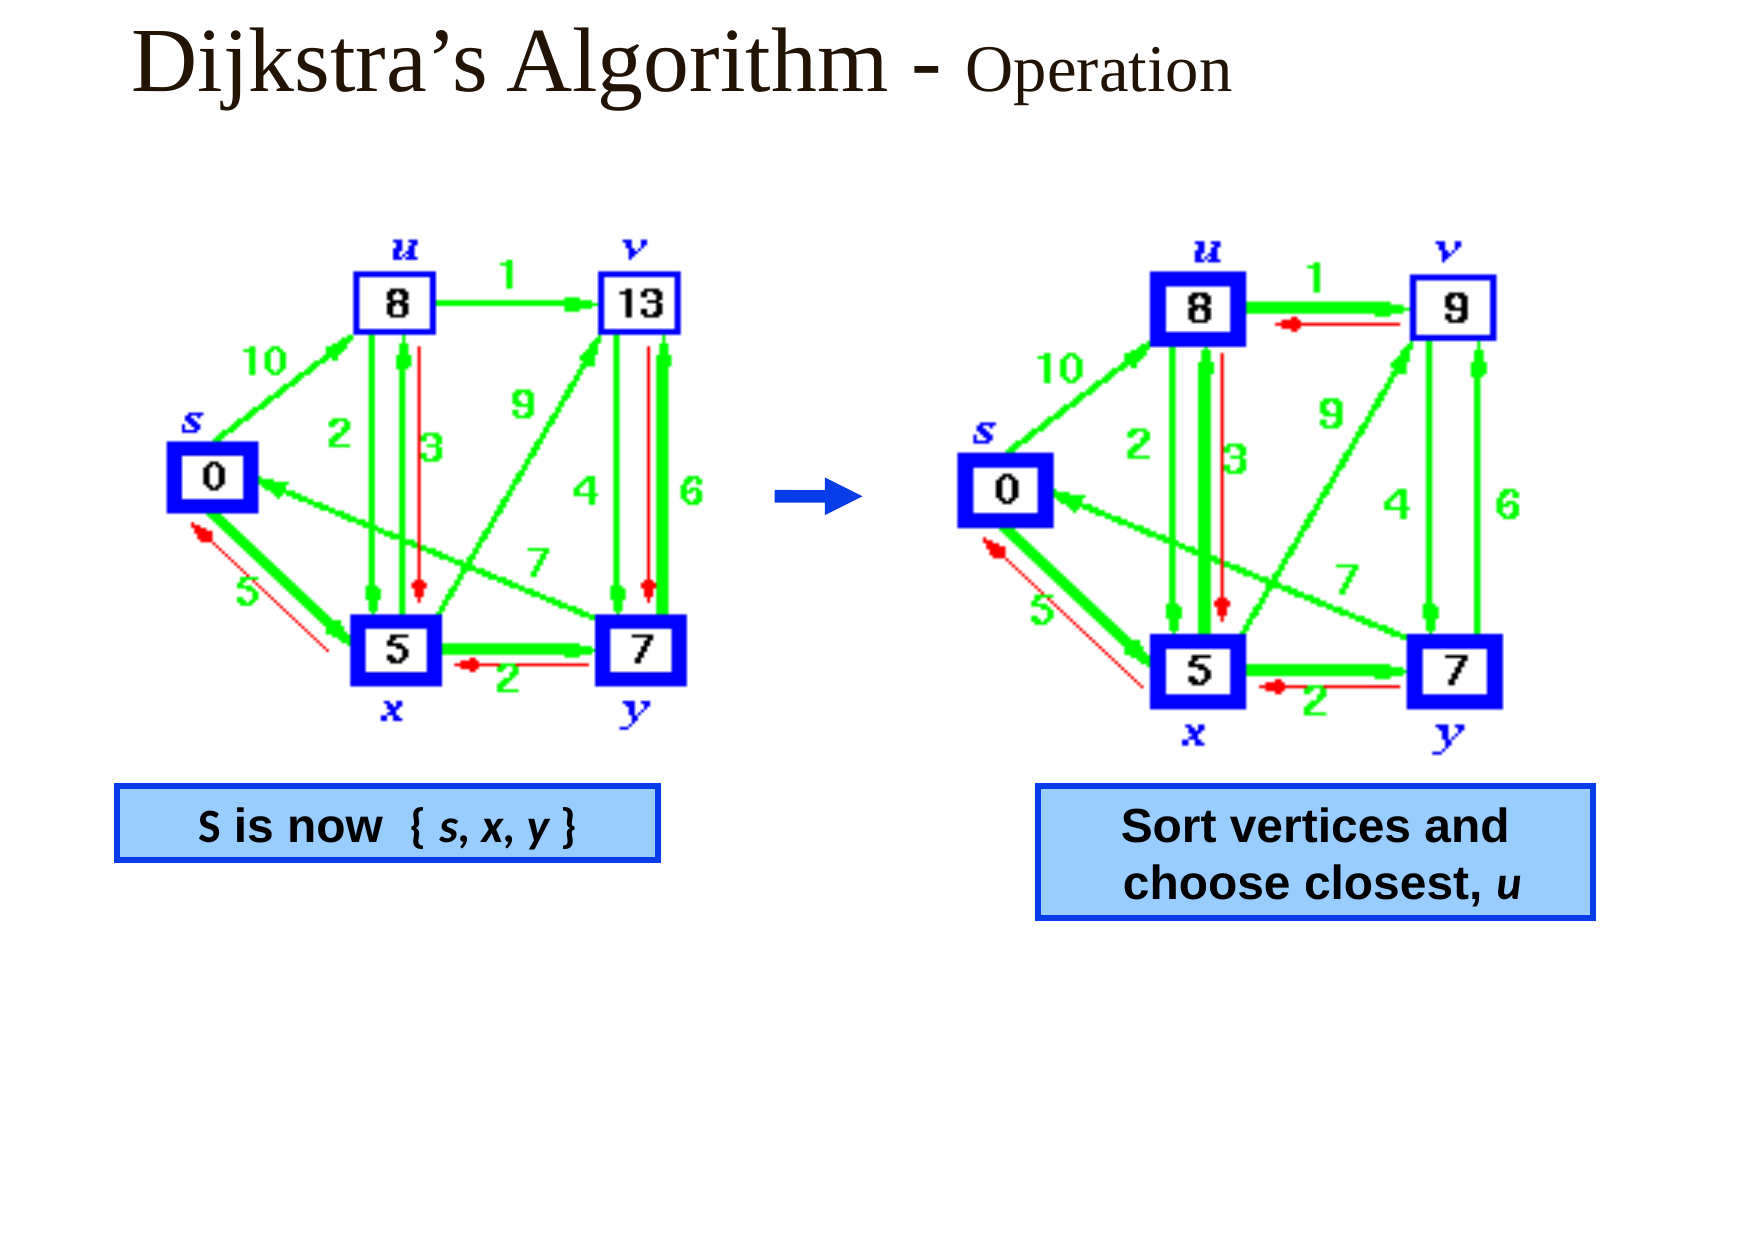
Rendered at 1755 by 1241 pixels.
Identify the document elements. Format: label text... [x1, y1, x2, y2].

picture [920, 206, 1565, 799]
text_box S is now { s, x, y } [116, 785, 658, 861]
picture [131, 206, 746, 772]
text_box [774, 490, 863, 503]
title Dijkstra’s Algorithm - Operation [131, 0, 1623, 109]
text_box Sort vertices and choose closest, u [1037, 785, 1594, 918]
list [131, 124, 1638, 1117]
